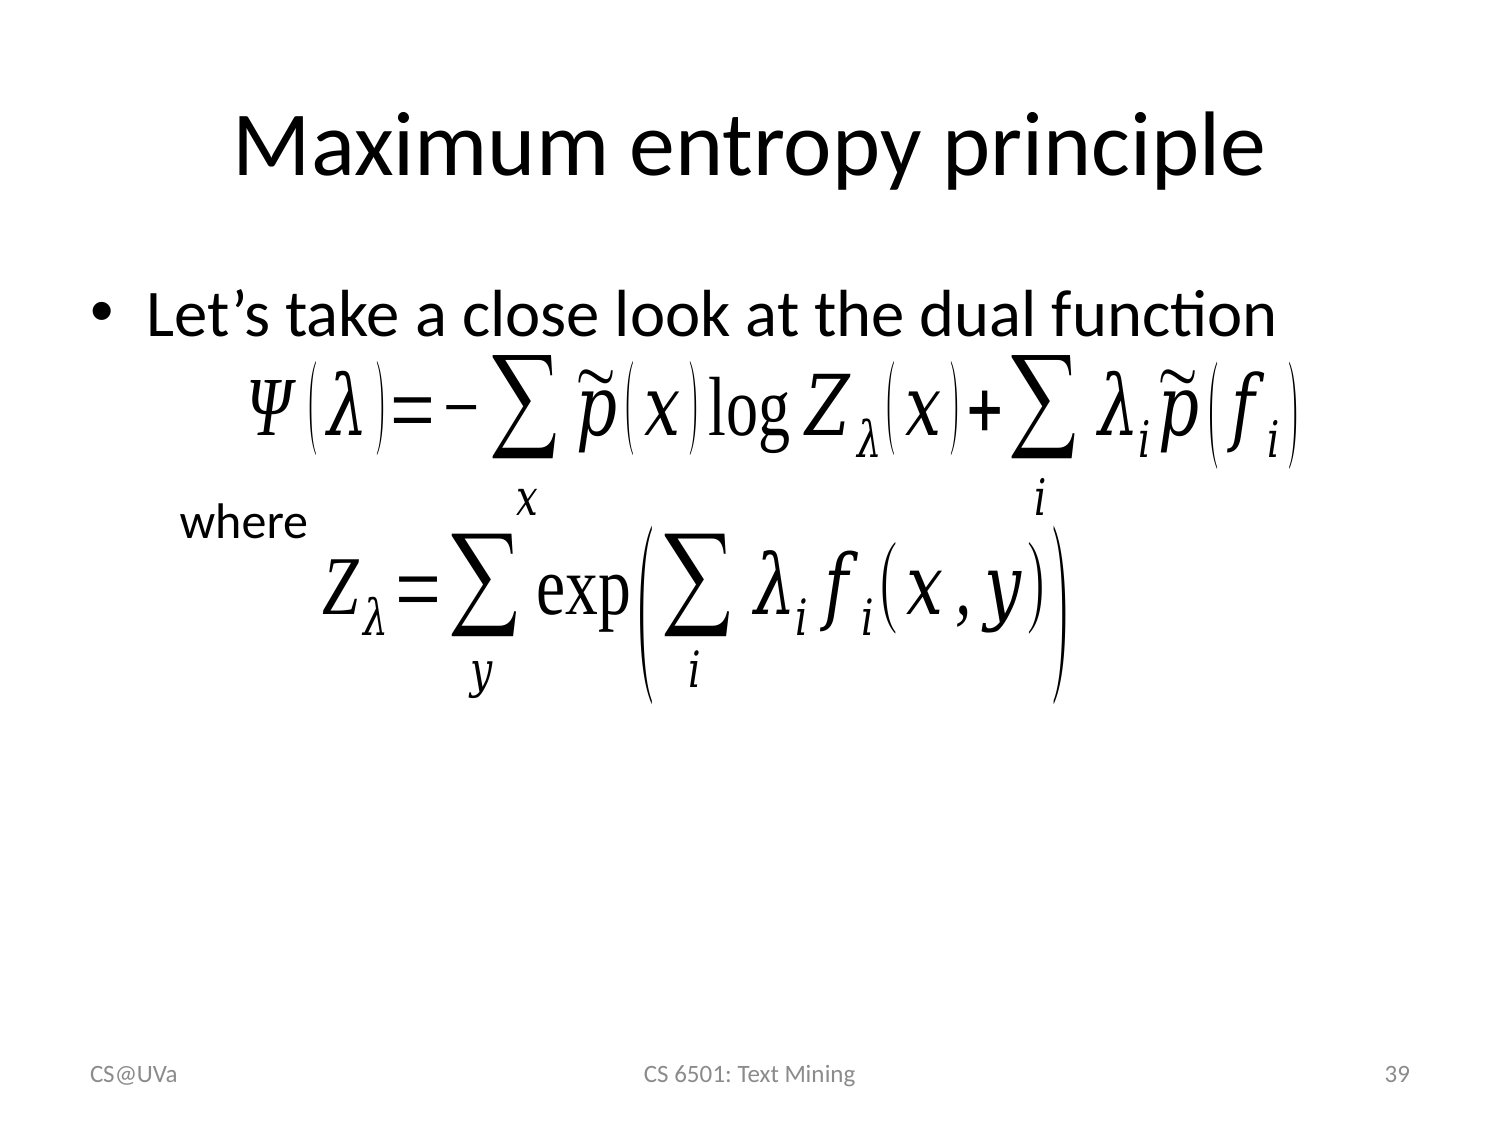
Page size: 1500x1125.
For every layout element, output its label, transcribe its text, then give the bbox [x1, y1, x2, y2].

list Let’s take a close look at the dual function [75, 262, 1425, 1005]
slide_number CS@UVa [75, 1042, 425, 1103]
text_box where [164, 481, 492, 556]
footer CS 6501: Text Mining [512, 1042, 988, 1103]
slide_number 39 [1074, 1042, 1425, 1103]
title Maximum entropy principle [75, 45, 1425, 233]
